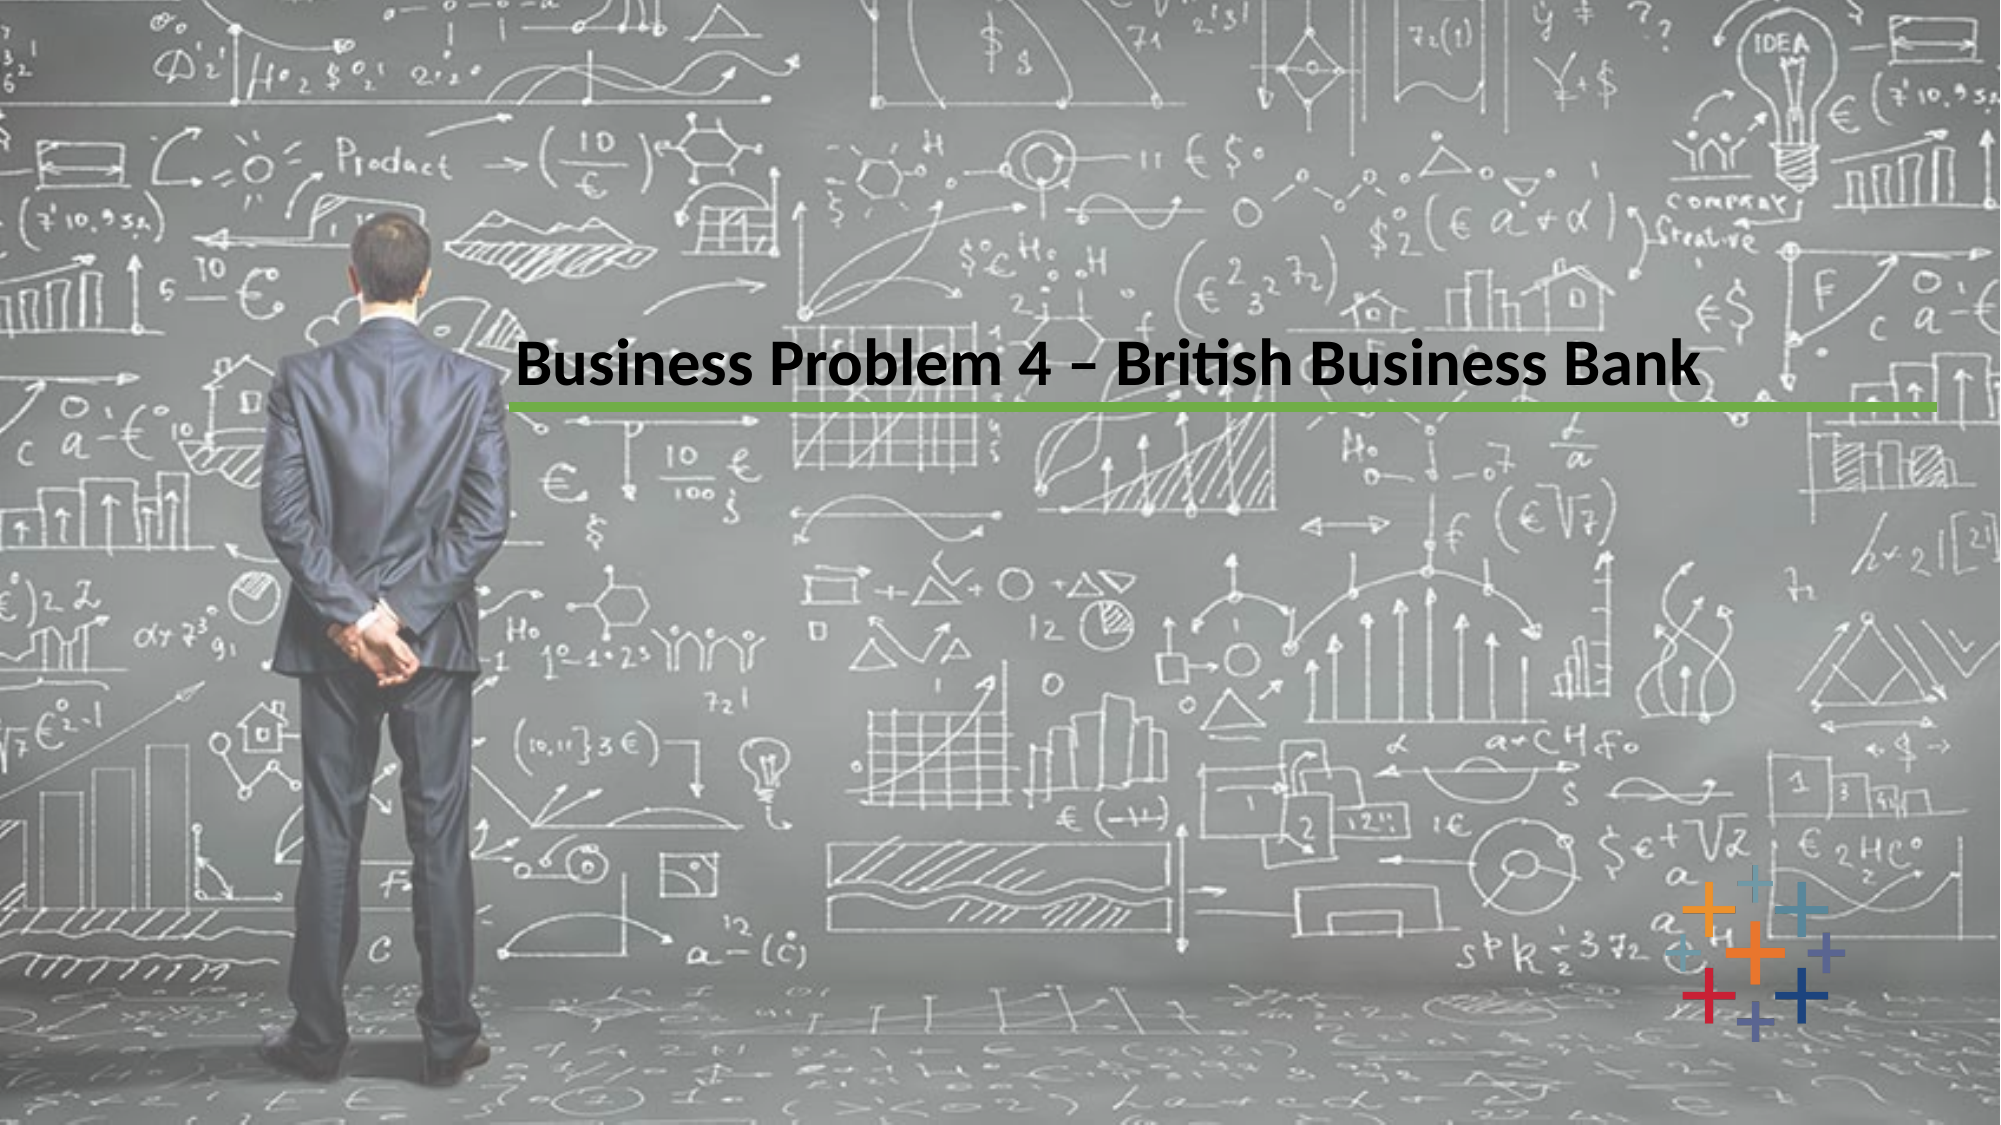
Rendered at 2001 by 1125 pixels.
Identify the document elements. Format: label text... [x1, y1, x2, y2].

picture [1537, 803, 1973, 1103]
text_box Business Problem 4 – British Business Bank [500, 311, 1718, 406]
text_box [509, 402, 1937, 412]
